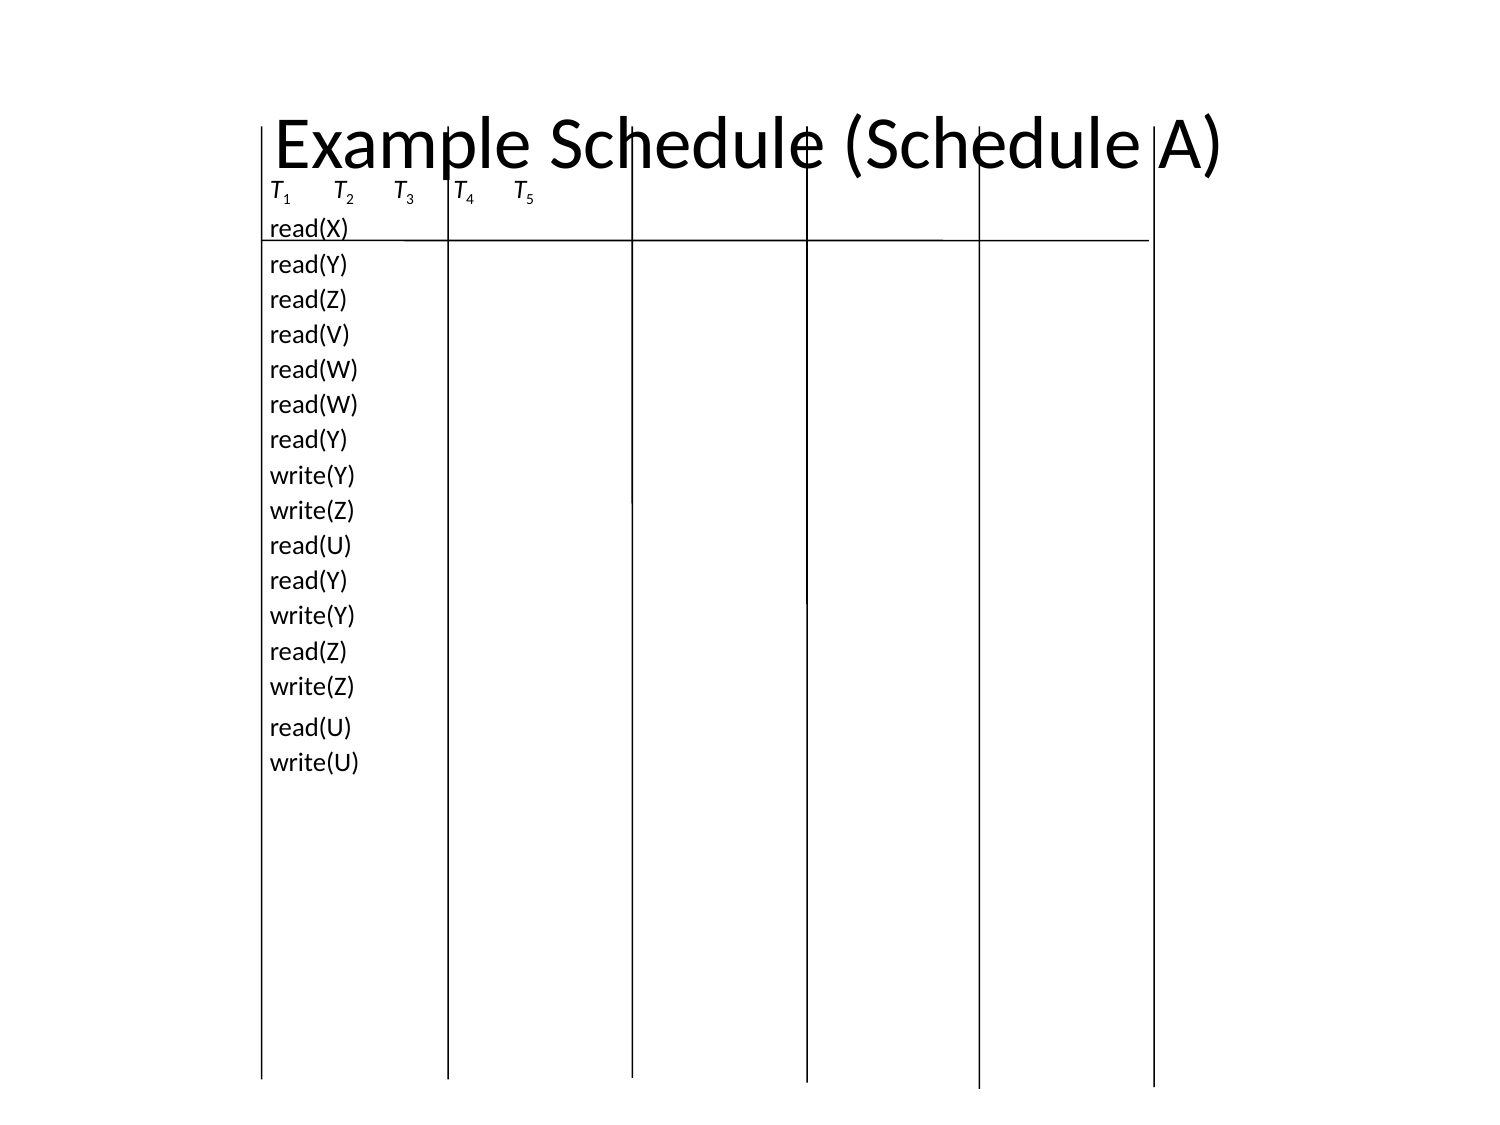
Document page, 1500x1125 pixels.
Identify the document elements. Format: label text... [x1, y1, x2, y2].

list T1 T2 T3 T4 T5 read(X) read(Y) read(Z) read(V) read(W) read(W) read(Y) write(Y) write(Z) read(U) read(Y) write(Y) read(Z) write(Z) read(U) write(U) [207, 120, 1311, 796]
title Example Schedule (Schedule A) [75, 45, 1425, 233]
